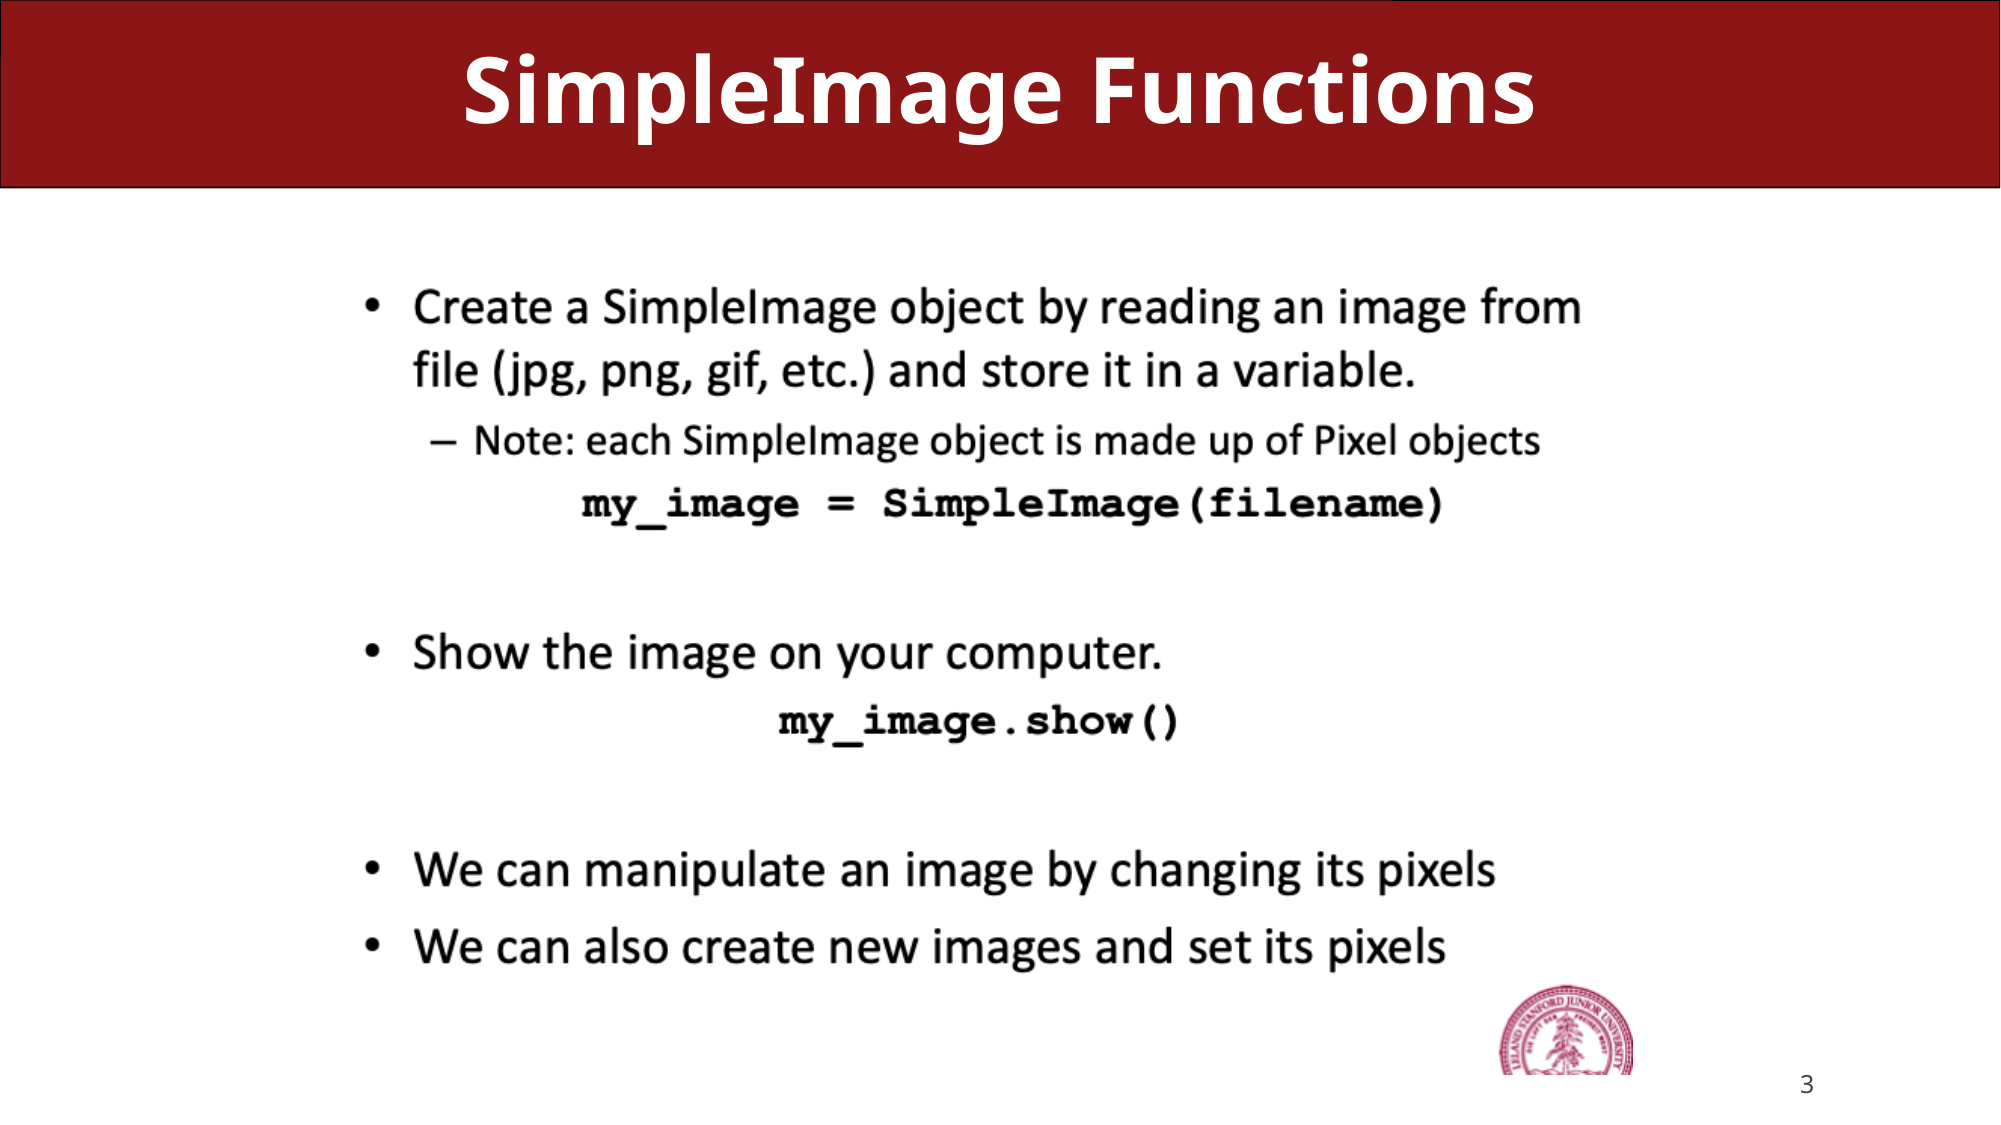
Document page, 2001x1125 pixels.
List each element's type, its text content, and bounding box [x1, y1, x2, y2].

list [312, 224, 1633, 1075]
title SimpleImage Functions [75, 0, 1925, 188]
